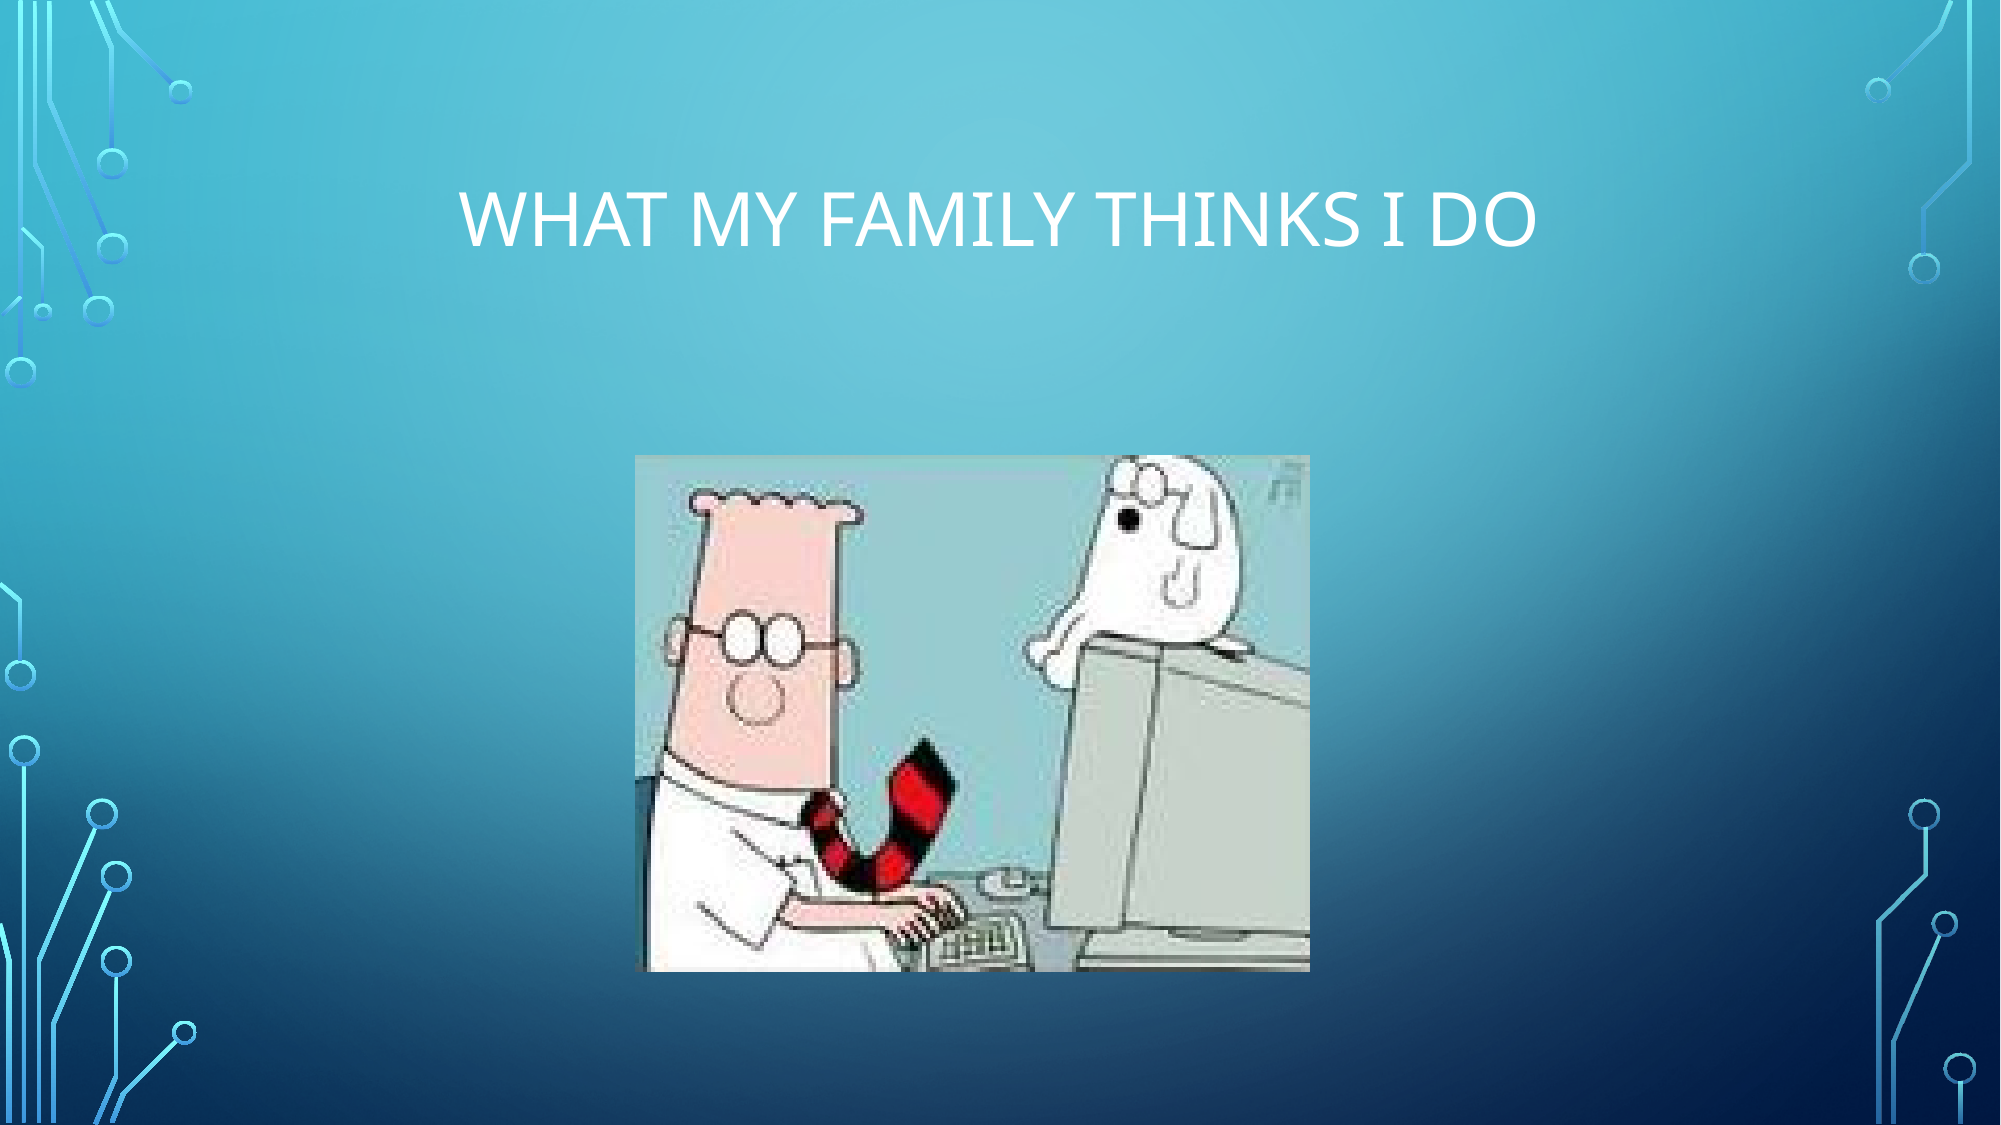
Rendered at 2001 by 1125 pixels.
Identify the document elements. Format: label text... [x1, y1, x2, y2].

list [635, 455, 1310, 972]
title What my family thinks I do [187, 101, 1813, 344]
